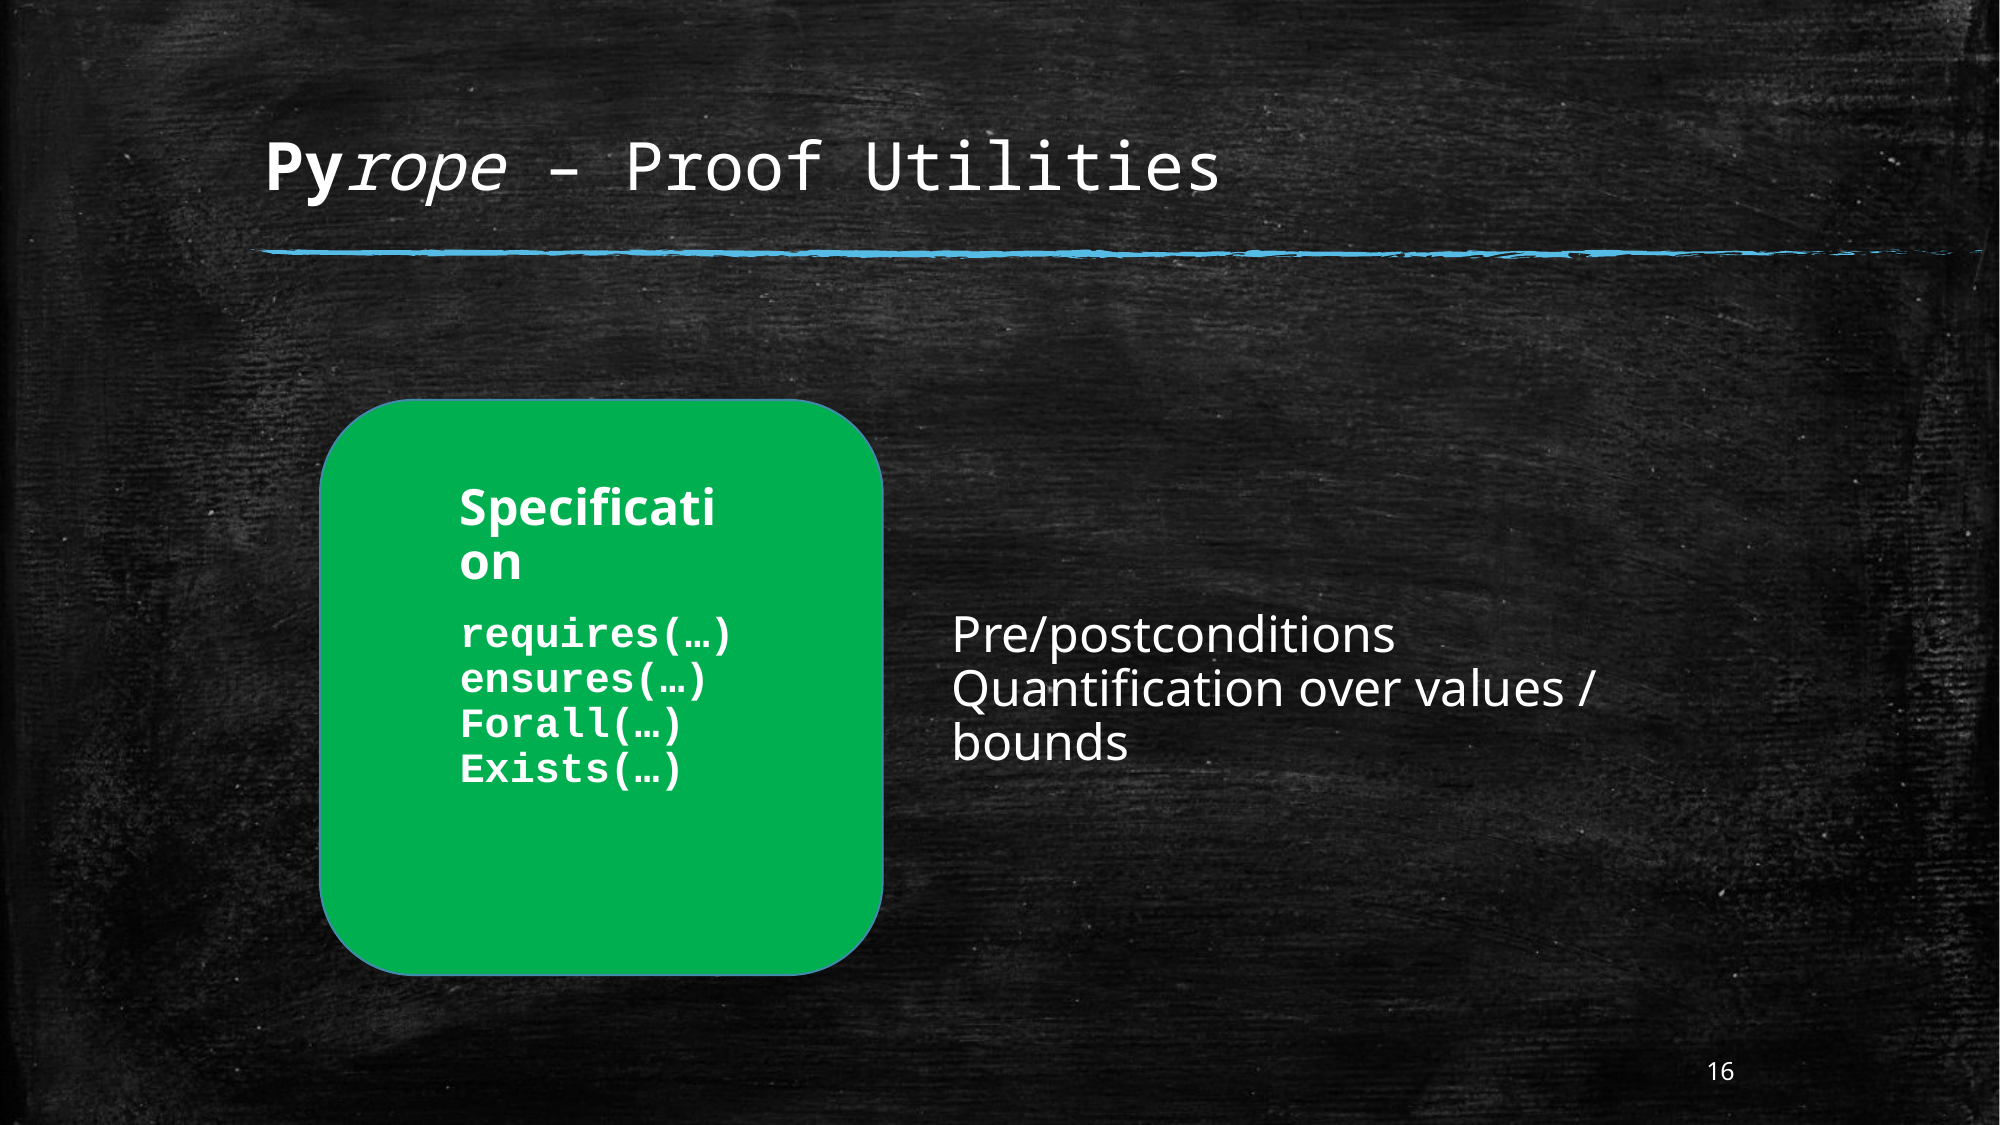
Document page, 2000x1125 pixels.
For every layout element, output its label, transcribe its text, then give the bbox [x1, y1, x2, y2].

text_box [318, 398, 884, 977]
title Pyrope – Proof Utilities [249, 45, 1750, 213]
text_box requires(…) ensures(…) Forall(…) Exists(…) [444, 603, 758, 799]
text_box Specification [444, 474, 758, 598]
slide_number 16 [1562, 1050, 1750, 1096]
text_box Pre/postconditions Quantification over values / bounds [937, 602, 1775, 779]
